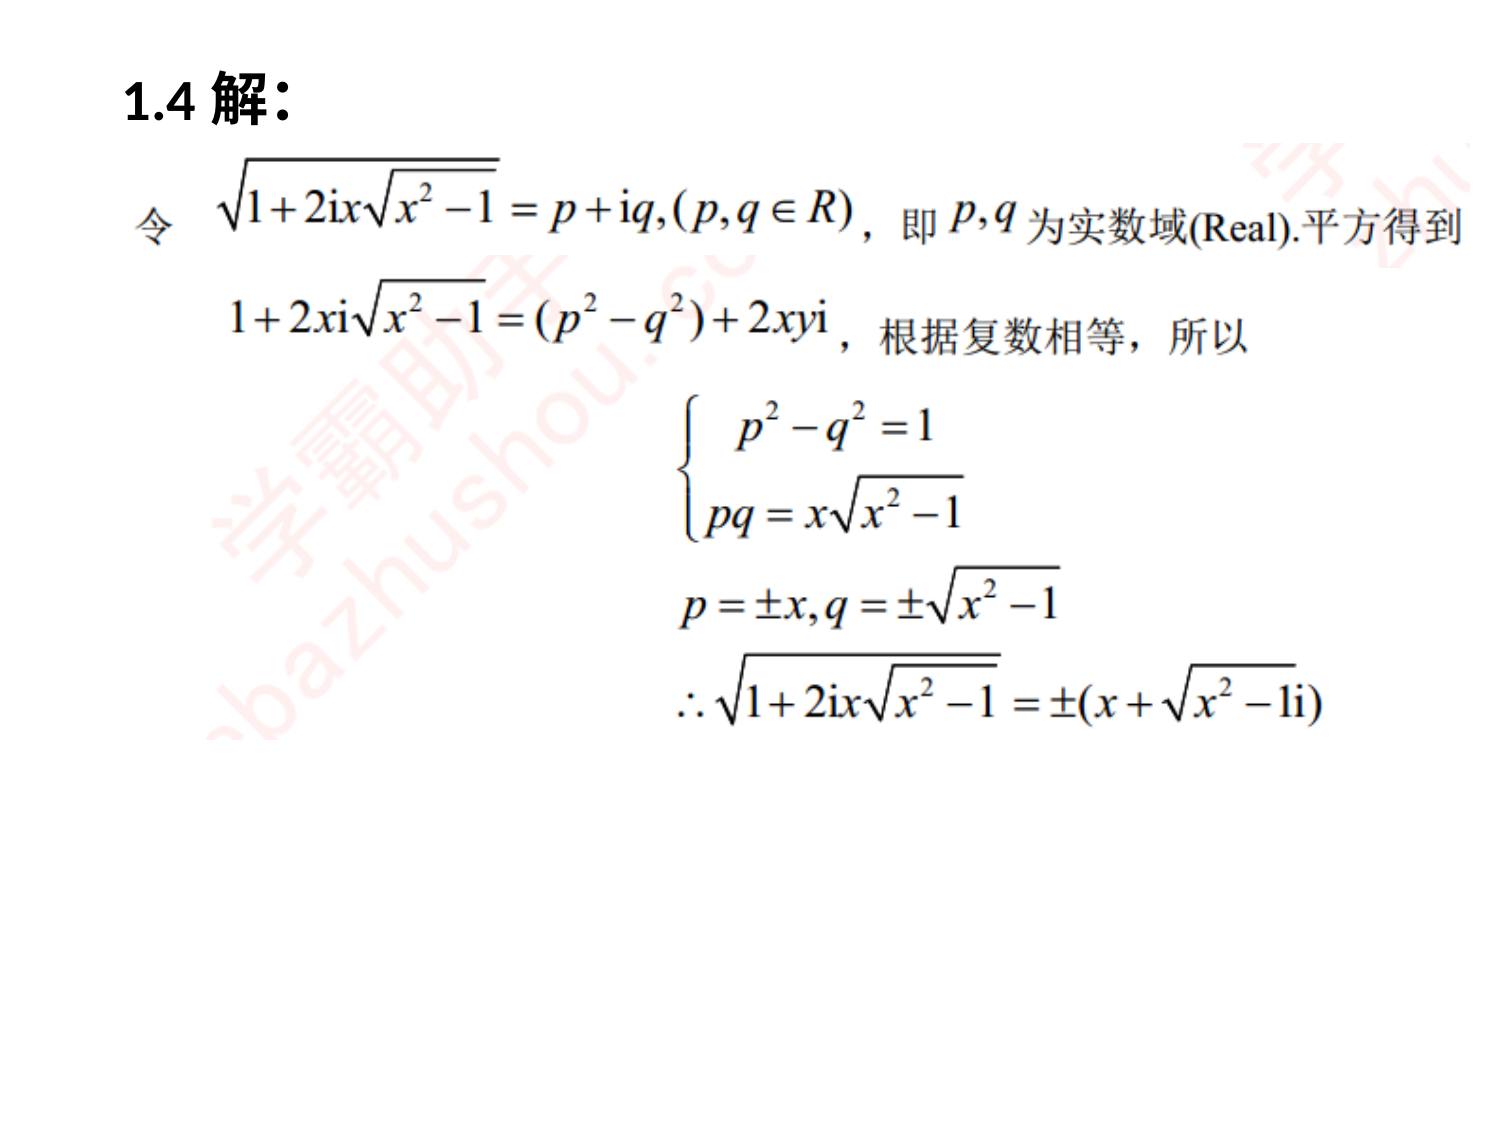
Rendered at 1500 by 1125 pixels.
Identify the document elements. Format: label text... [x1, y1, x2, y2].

text_box 1.4解： [107, 54, 369, 140]
picture [114, 143, 1470, 740]
